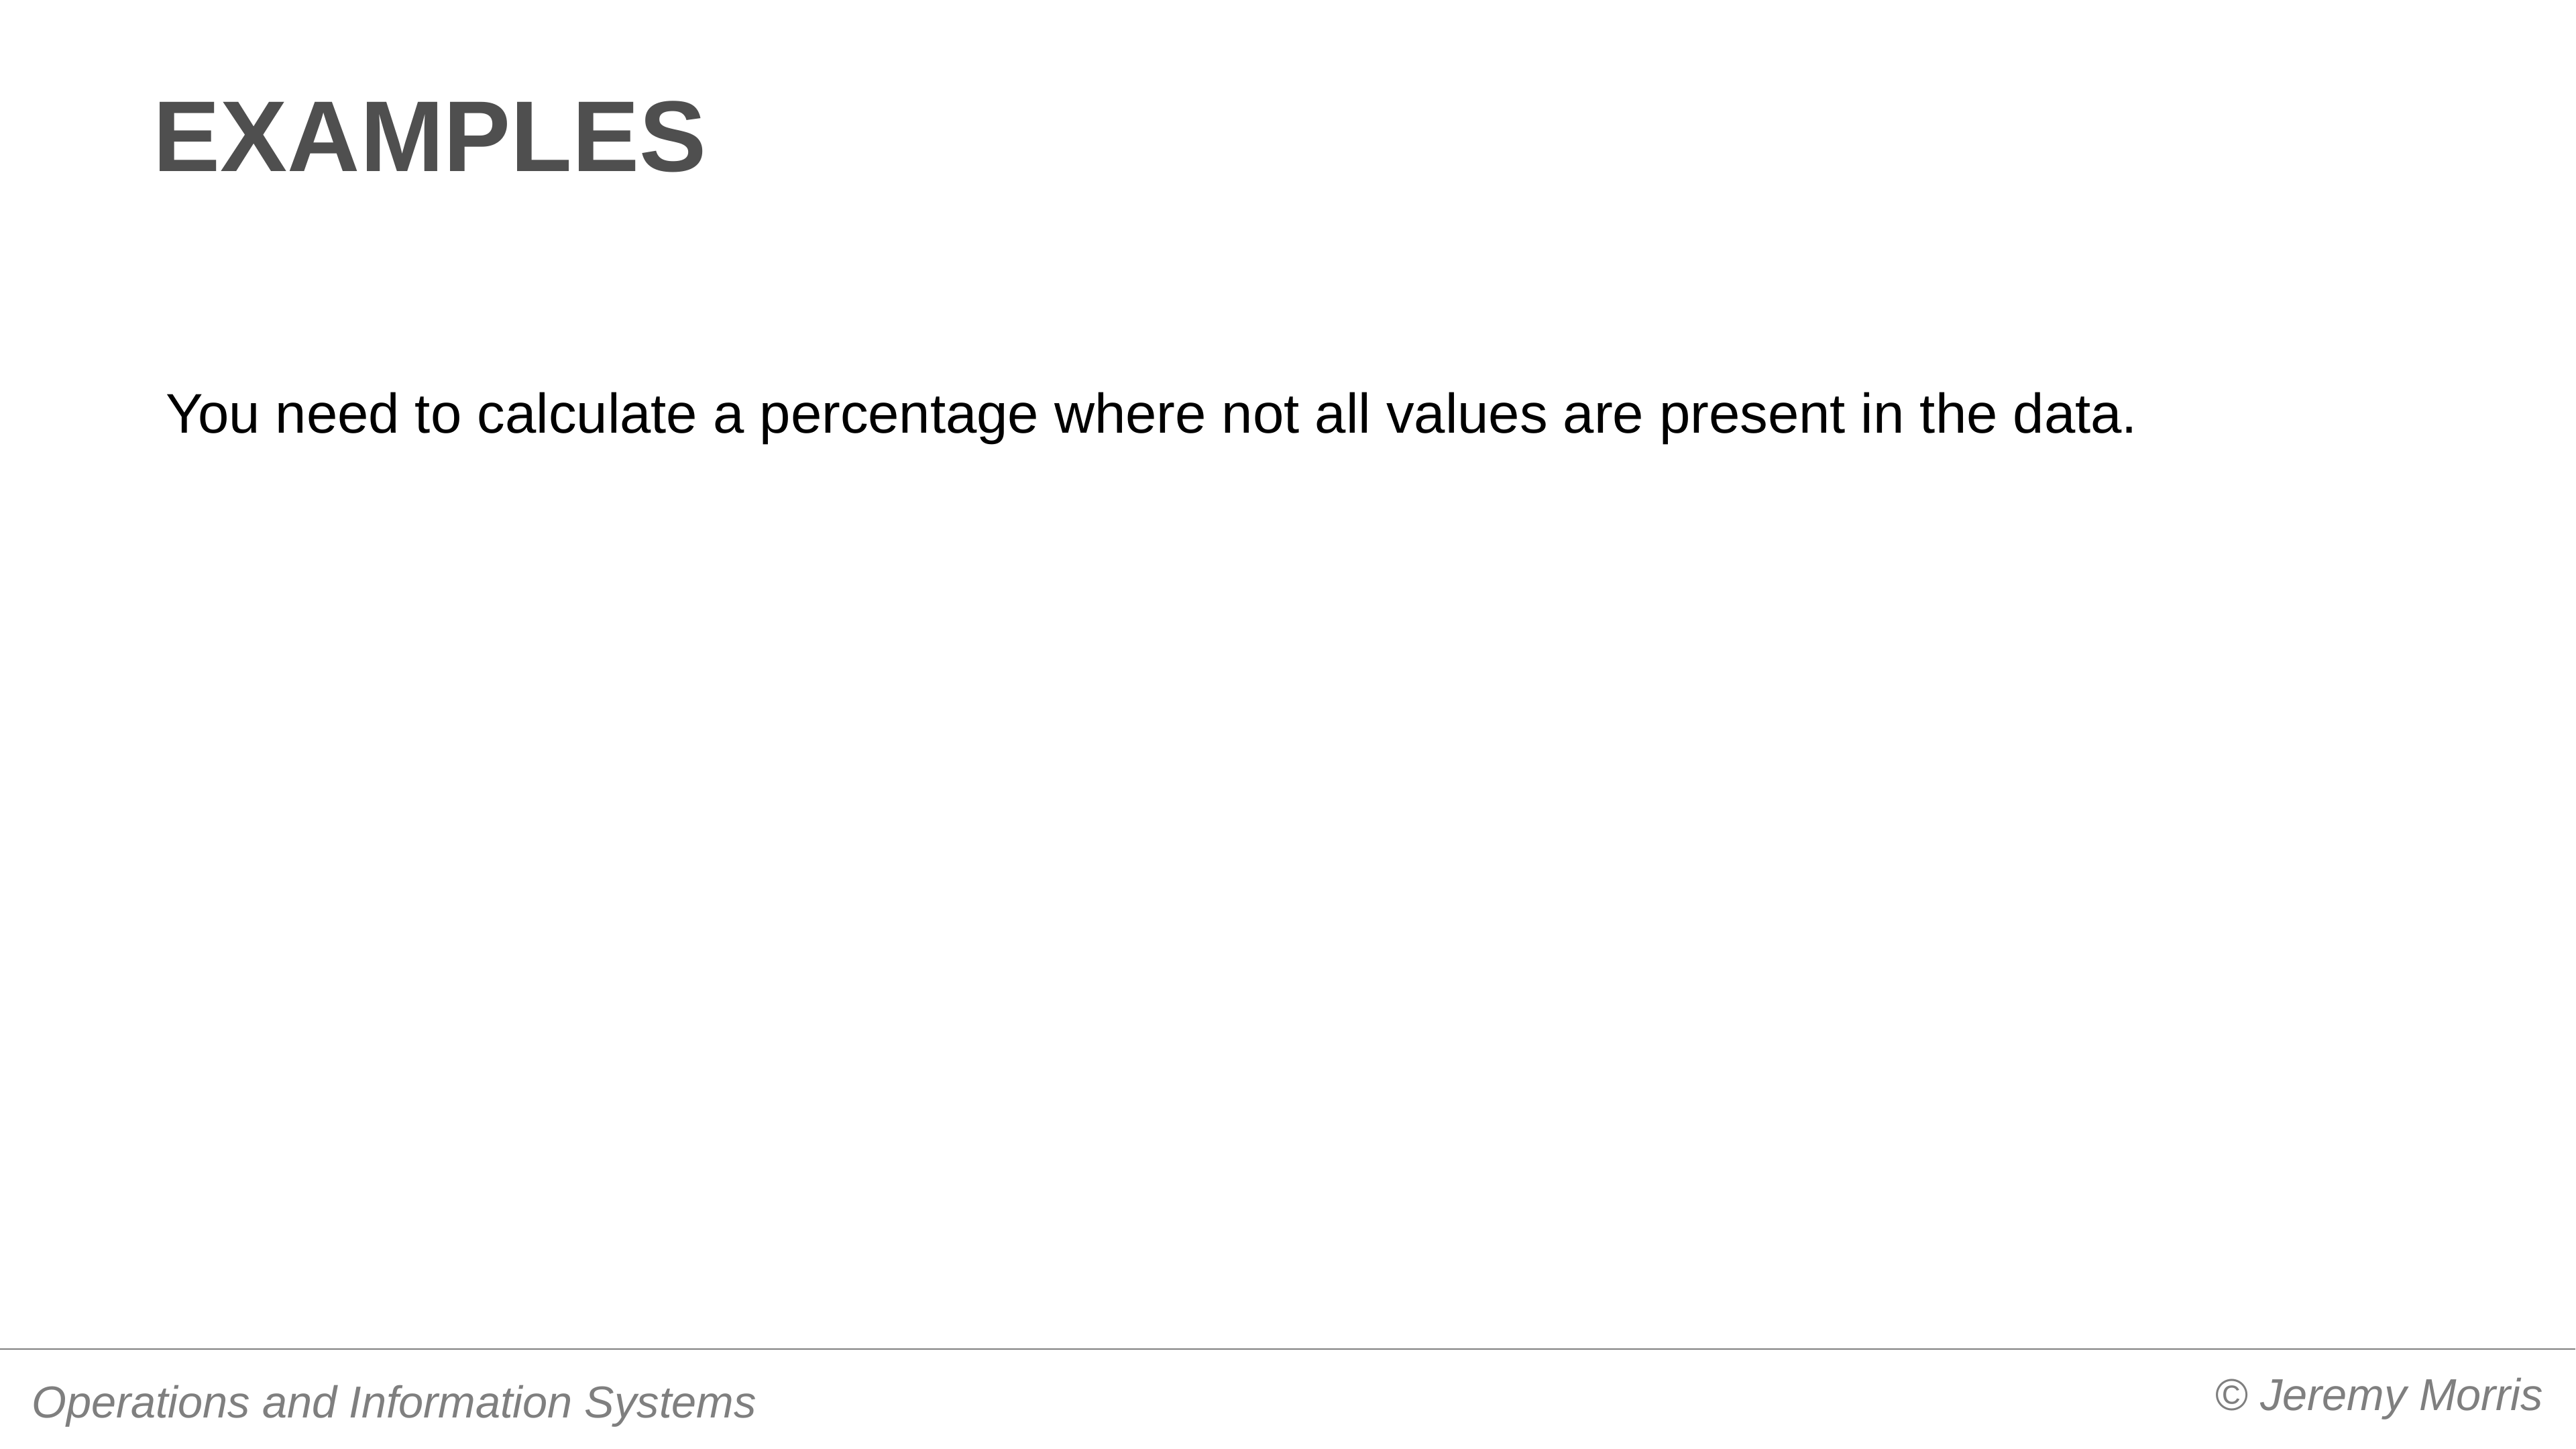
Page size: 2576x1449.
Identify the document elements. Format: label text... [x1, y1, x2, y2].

text_box You need to calculate a percentage where not all values are present in the data. [156, 372, 2310, 449]
title examples [128, 53, 2447, 204]
